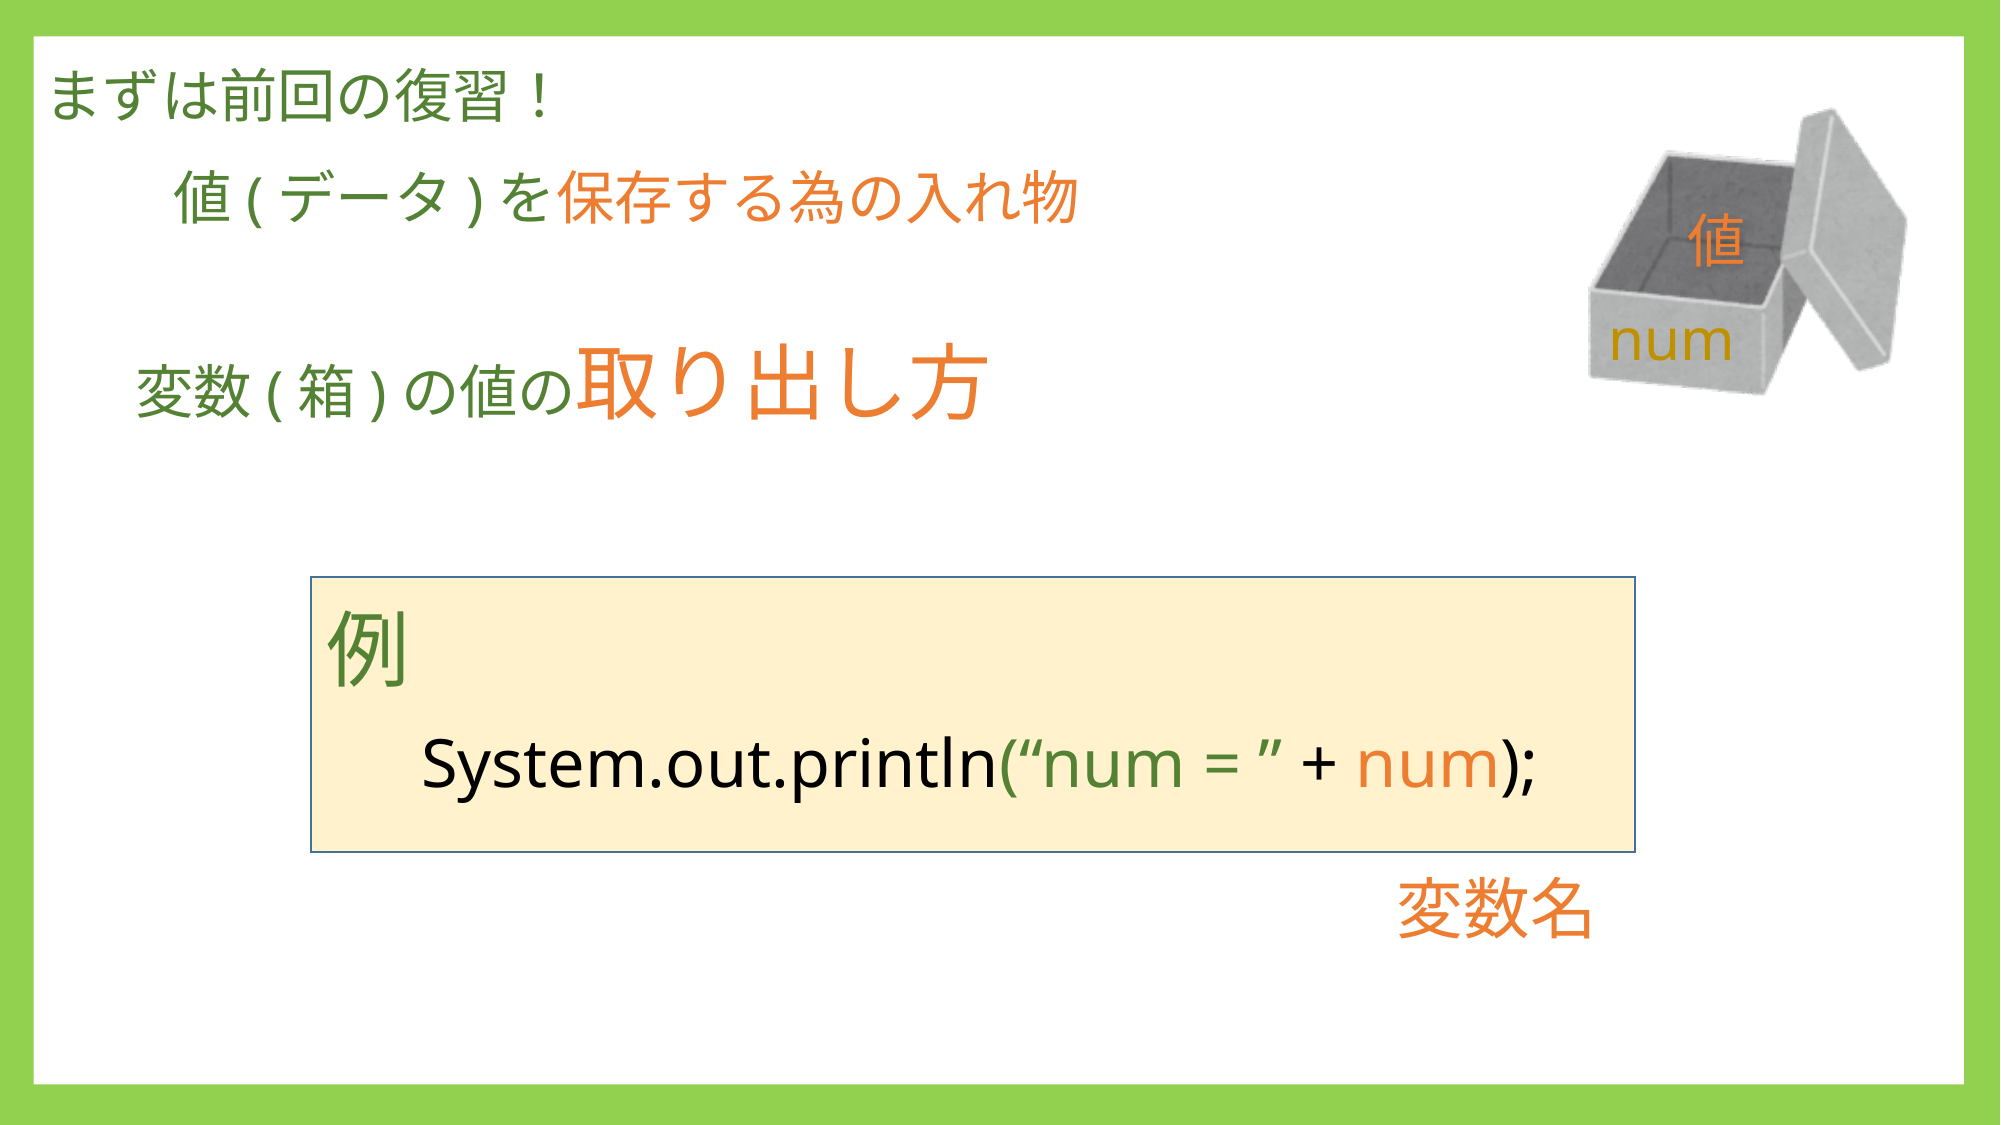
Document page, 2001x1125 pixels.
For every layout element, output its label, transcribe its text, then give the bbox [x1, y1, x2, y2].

text_box 変数(箱)の値の取り出し方 [120, 322, 1007, 438]
text_box 例 [311, 589, 425, 705]
text_box [310, 576, 1636, 853]
picture [1577, 97, 1924, 431]
text_box まずは前回の復習！ [29, 52, 584, 137]
text_box 値(データ)を保存する為の入れ物 [9, 83, 1096, 239]
text_box 変数名 [1382, 859, 1613, 954]
text_box System.out.println(“num = ” + num); [406, 713, 1554, 808]
